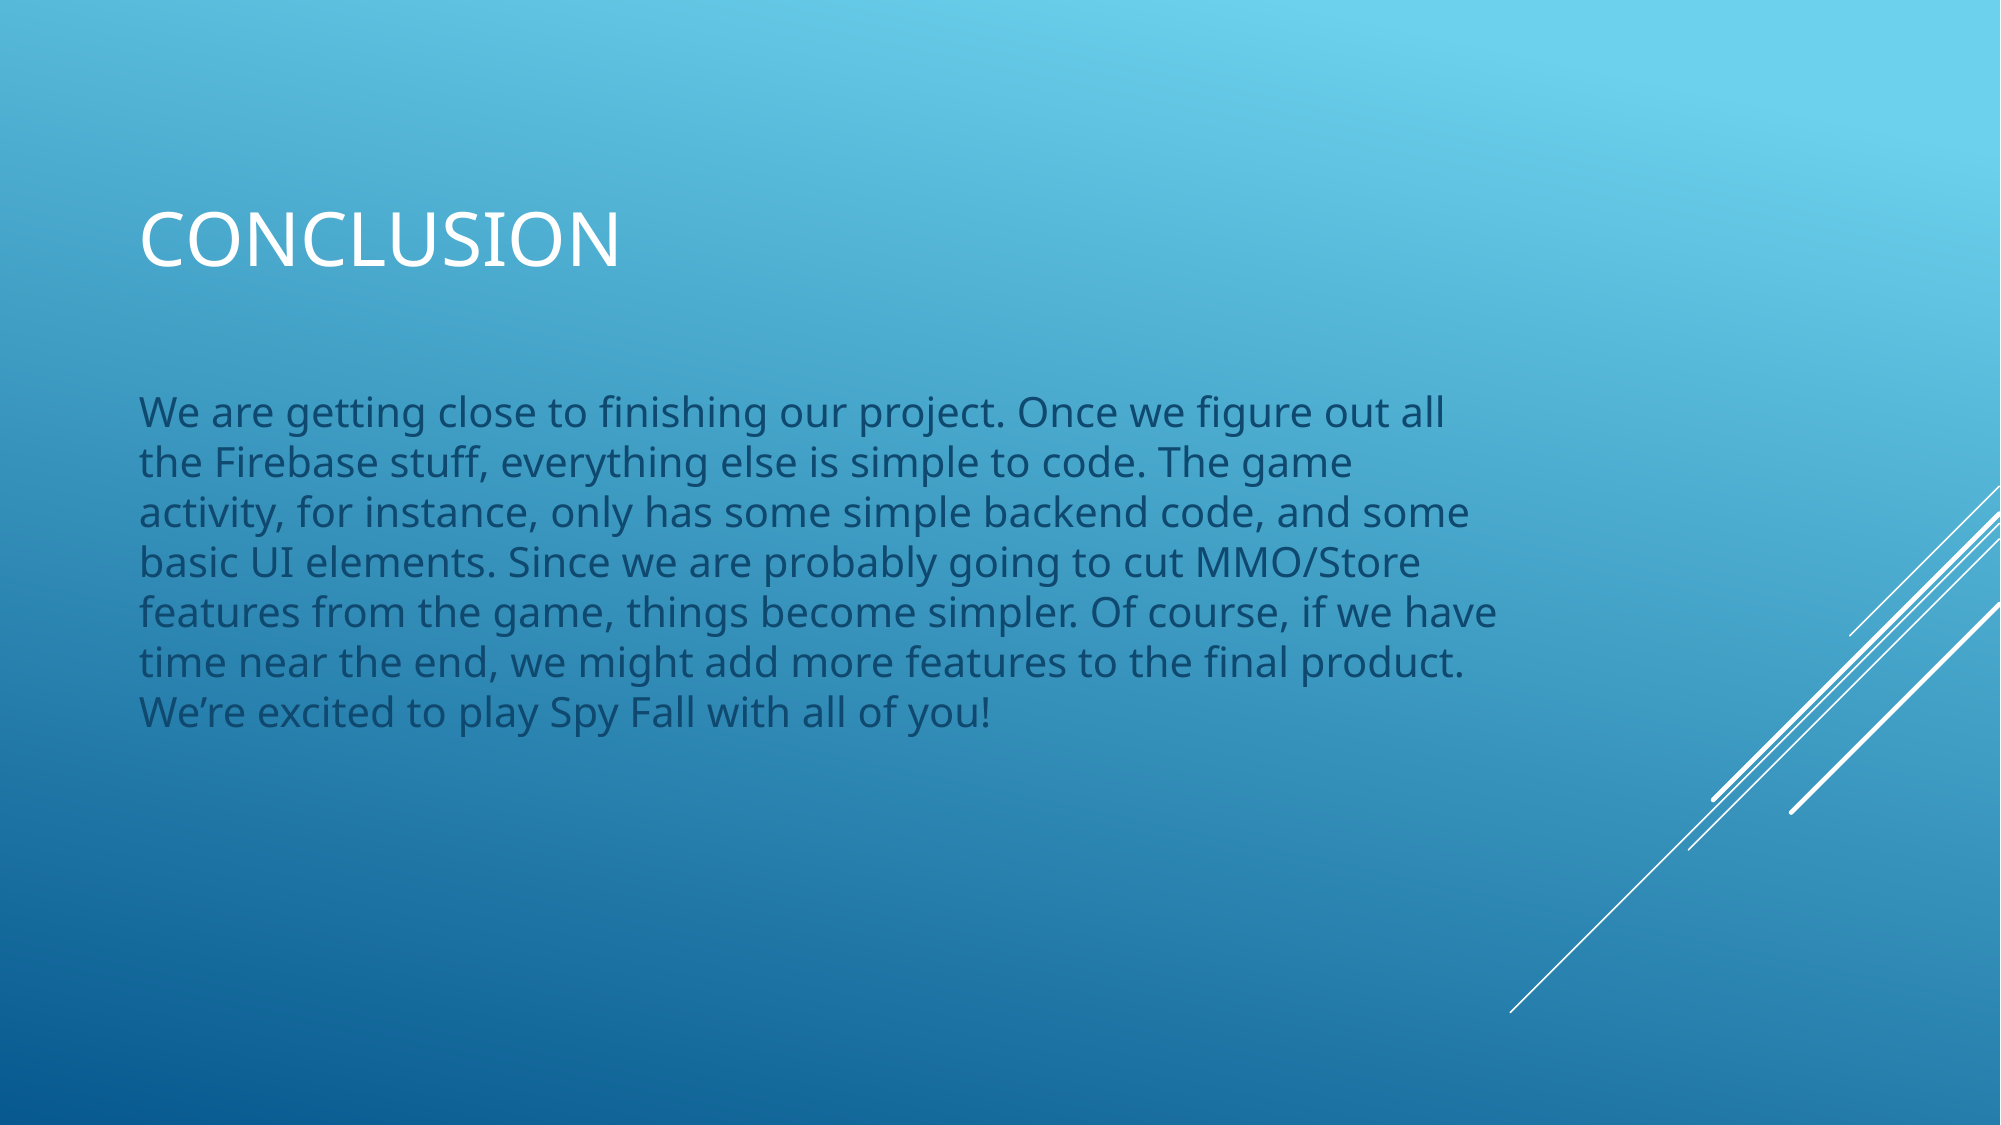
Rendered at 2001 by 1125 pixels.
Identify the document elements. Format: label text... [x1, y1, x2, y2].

title conclusion [123, 112, 1524, 359]
list We are getting close to finishing our project. Once we figure out all the Firebase stuff, everything else is simple to code. The game activity, for instance, only has some simple backend code, and some basic UI elements. Since we are probably going to cut MMO/Store features from the game, things become simpler. Of course, if we have time near the end, we might add more features to the final product. We’re excited to play Spy Fall with all of you! [123, 359, 1524, 762]
